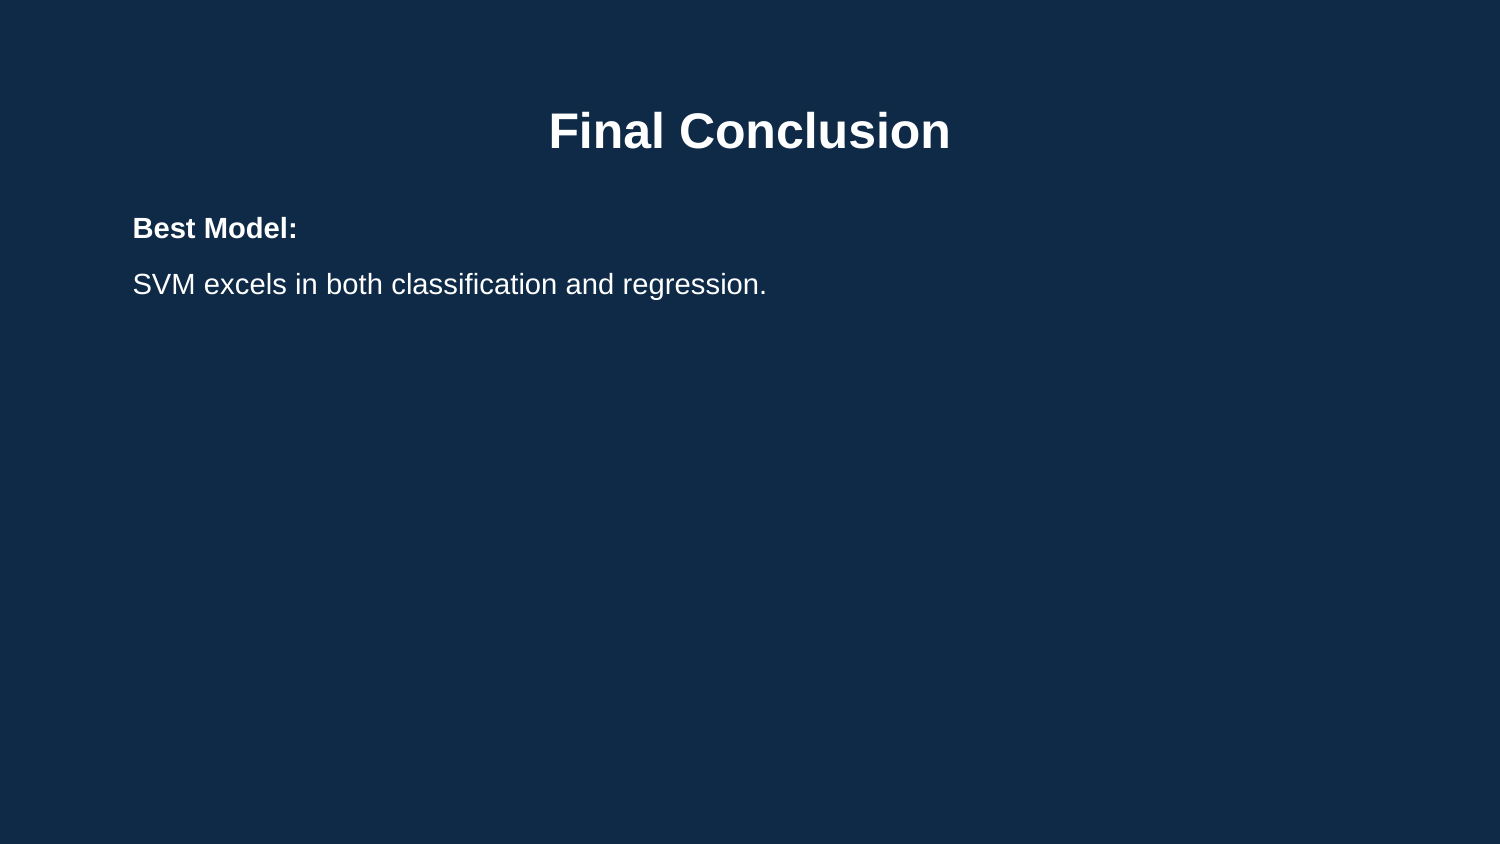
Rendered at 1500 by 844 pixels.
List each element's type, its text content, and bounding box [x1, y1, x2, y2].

text_box Best Model: SVM excels in both classification and regression. [117, 194, 1383, 335]
title Final Conclusion [117, 83, 1383, 163]
